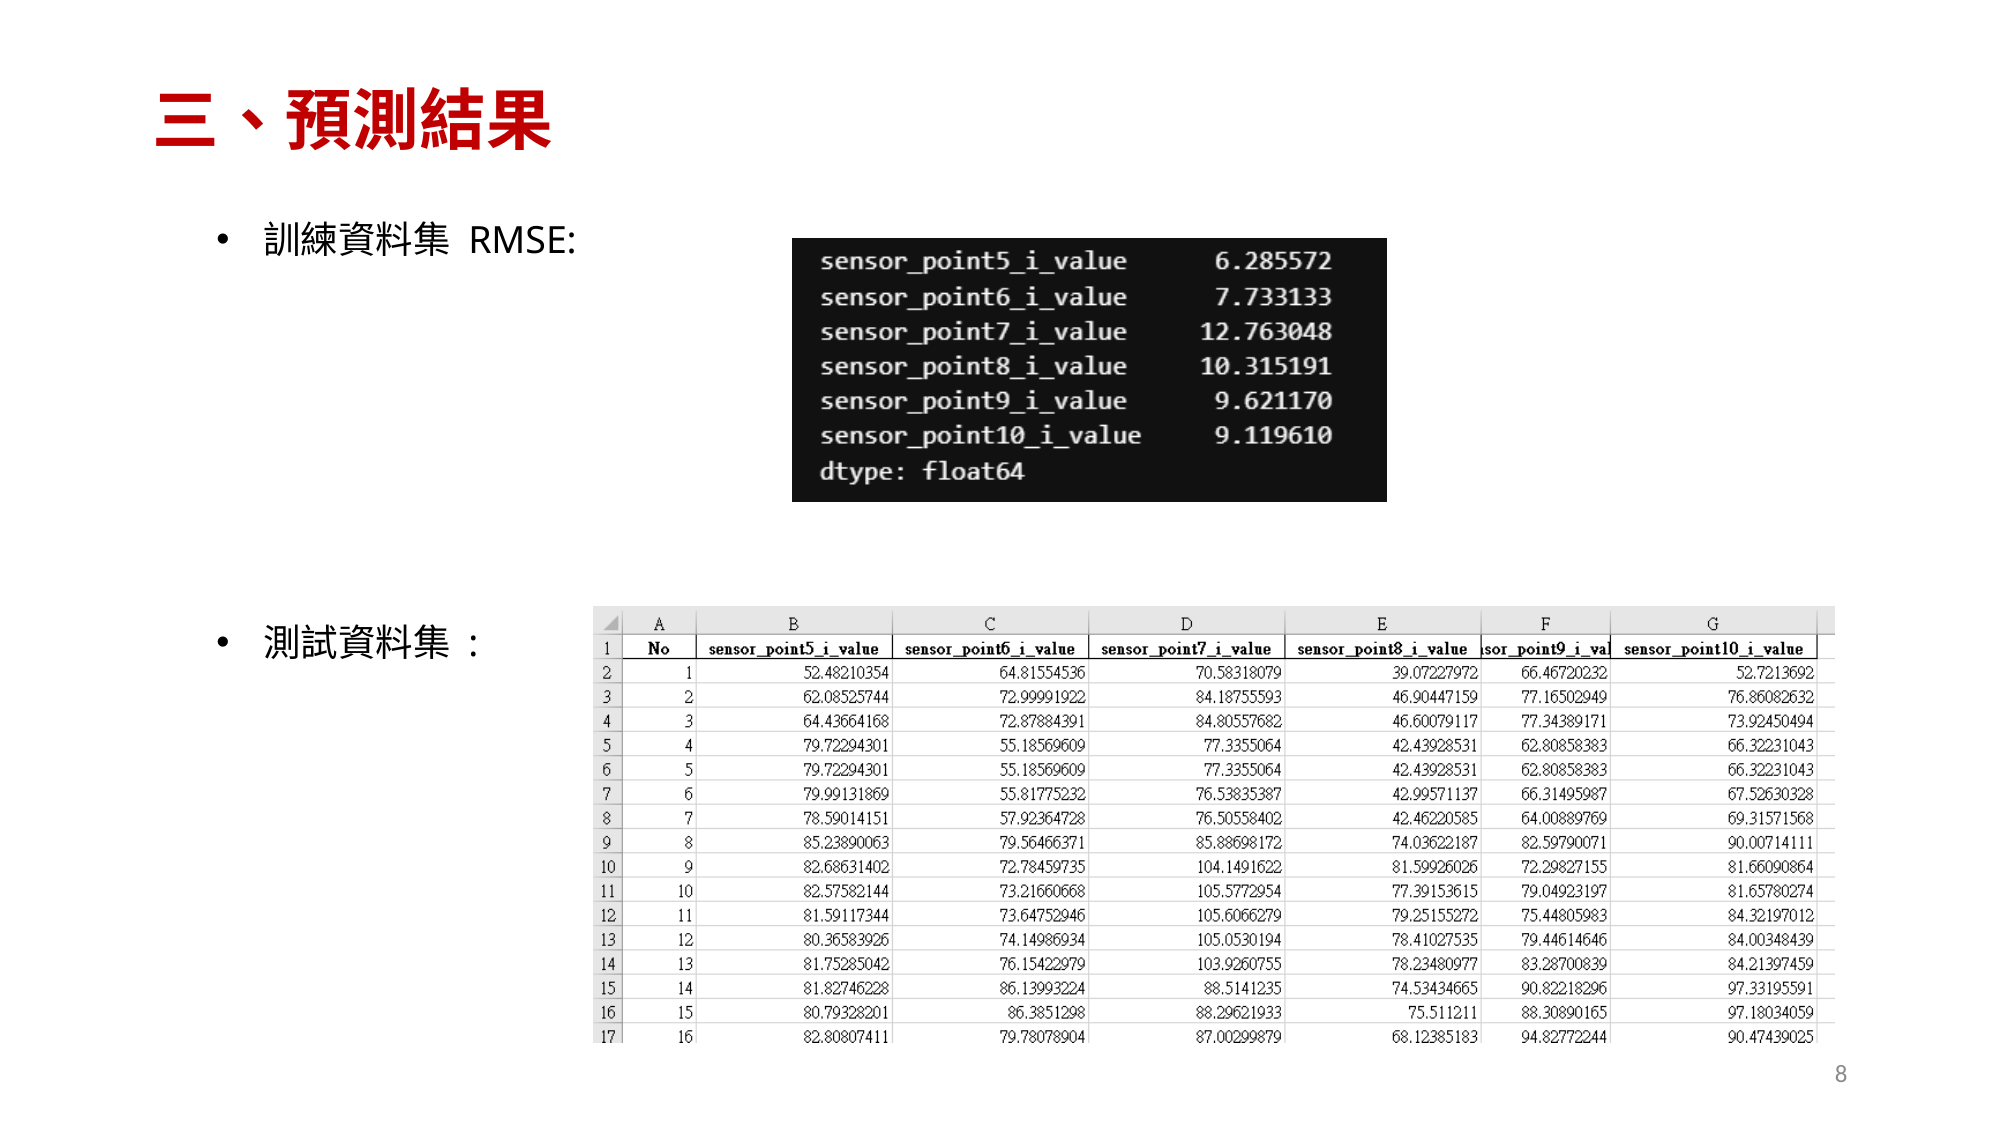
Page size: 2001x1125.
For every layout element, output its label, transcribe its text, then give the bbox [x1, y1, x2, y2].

text_box 測試資料集 : [201, 611, 593, 672]
slide_number 8 [1412, 1042, 1863, 1103]
picture [593, 606, 1835, 1043]
picture [792, 238, 1387, 502]
title 三、預測結果 [137, 37, 1909, 209]
text_box 訓練資料集 RMSE: [201, 208, 708, 269]
